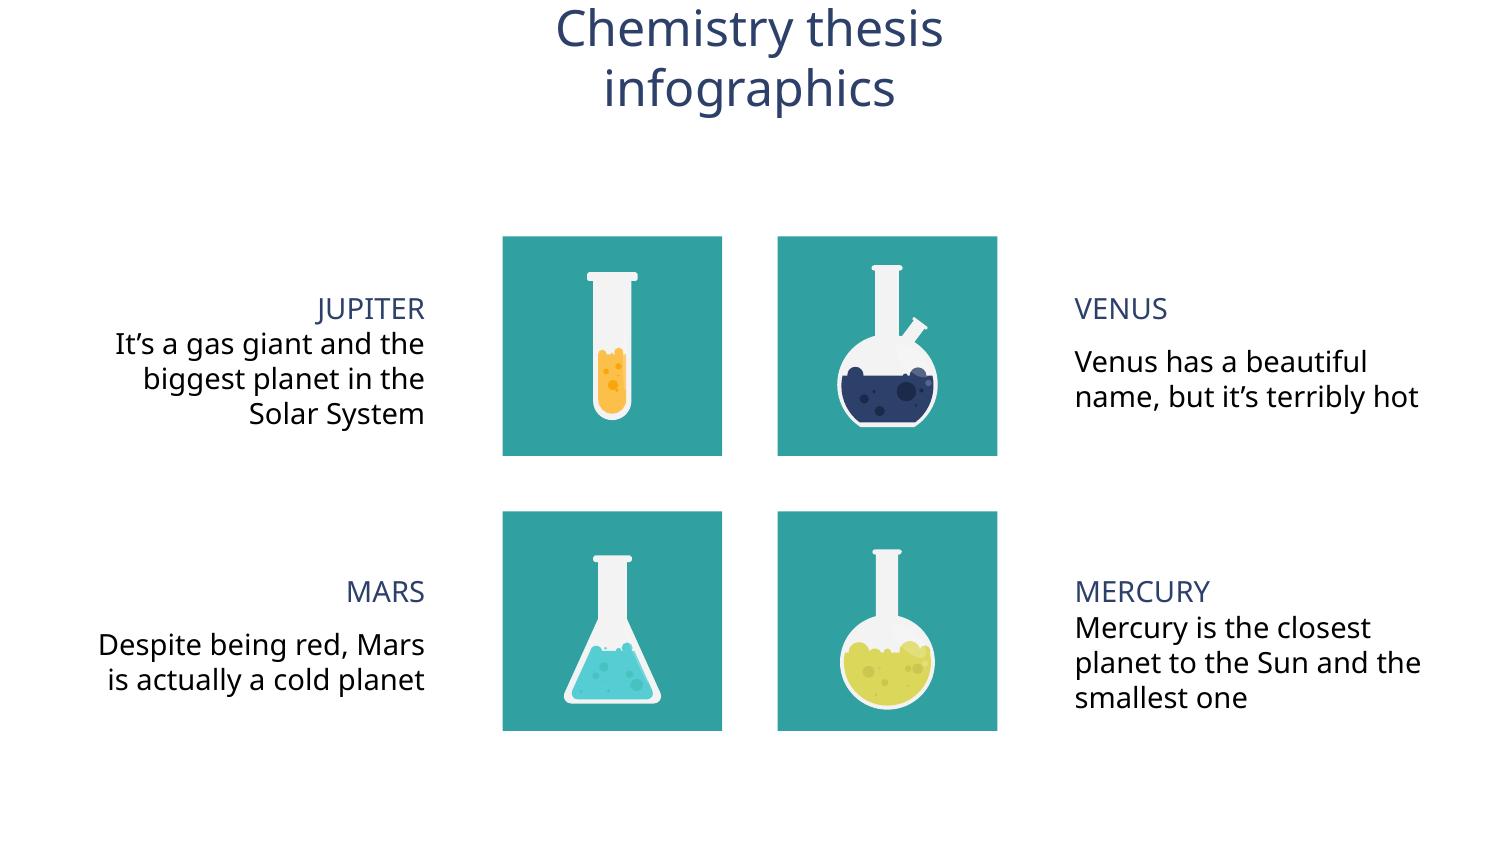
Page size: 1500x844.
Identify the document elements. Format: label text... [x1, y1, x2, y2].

title Chemistry thesis infographics [418, 67, 1082, 132]
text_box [561, 555, 663, 704]
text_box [74, 236, 1426, 732]
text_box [839, 549, 936, 710]
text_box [836, 265, 938, 428]
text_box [586, 271, 638, 421]
